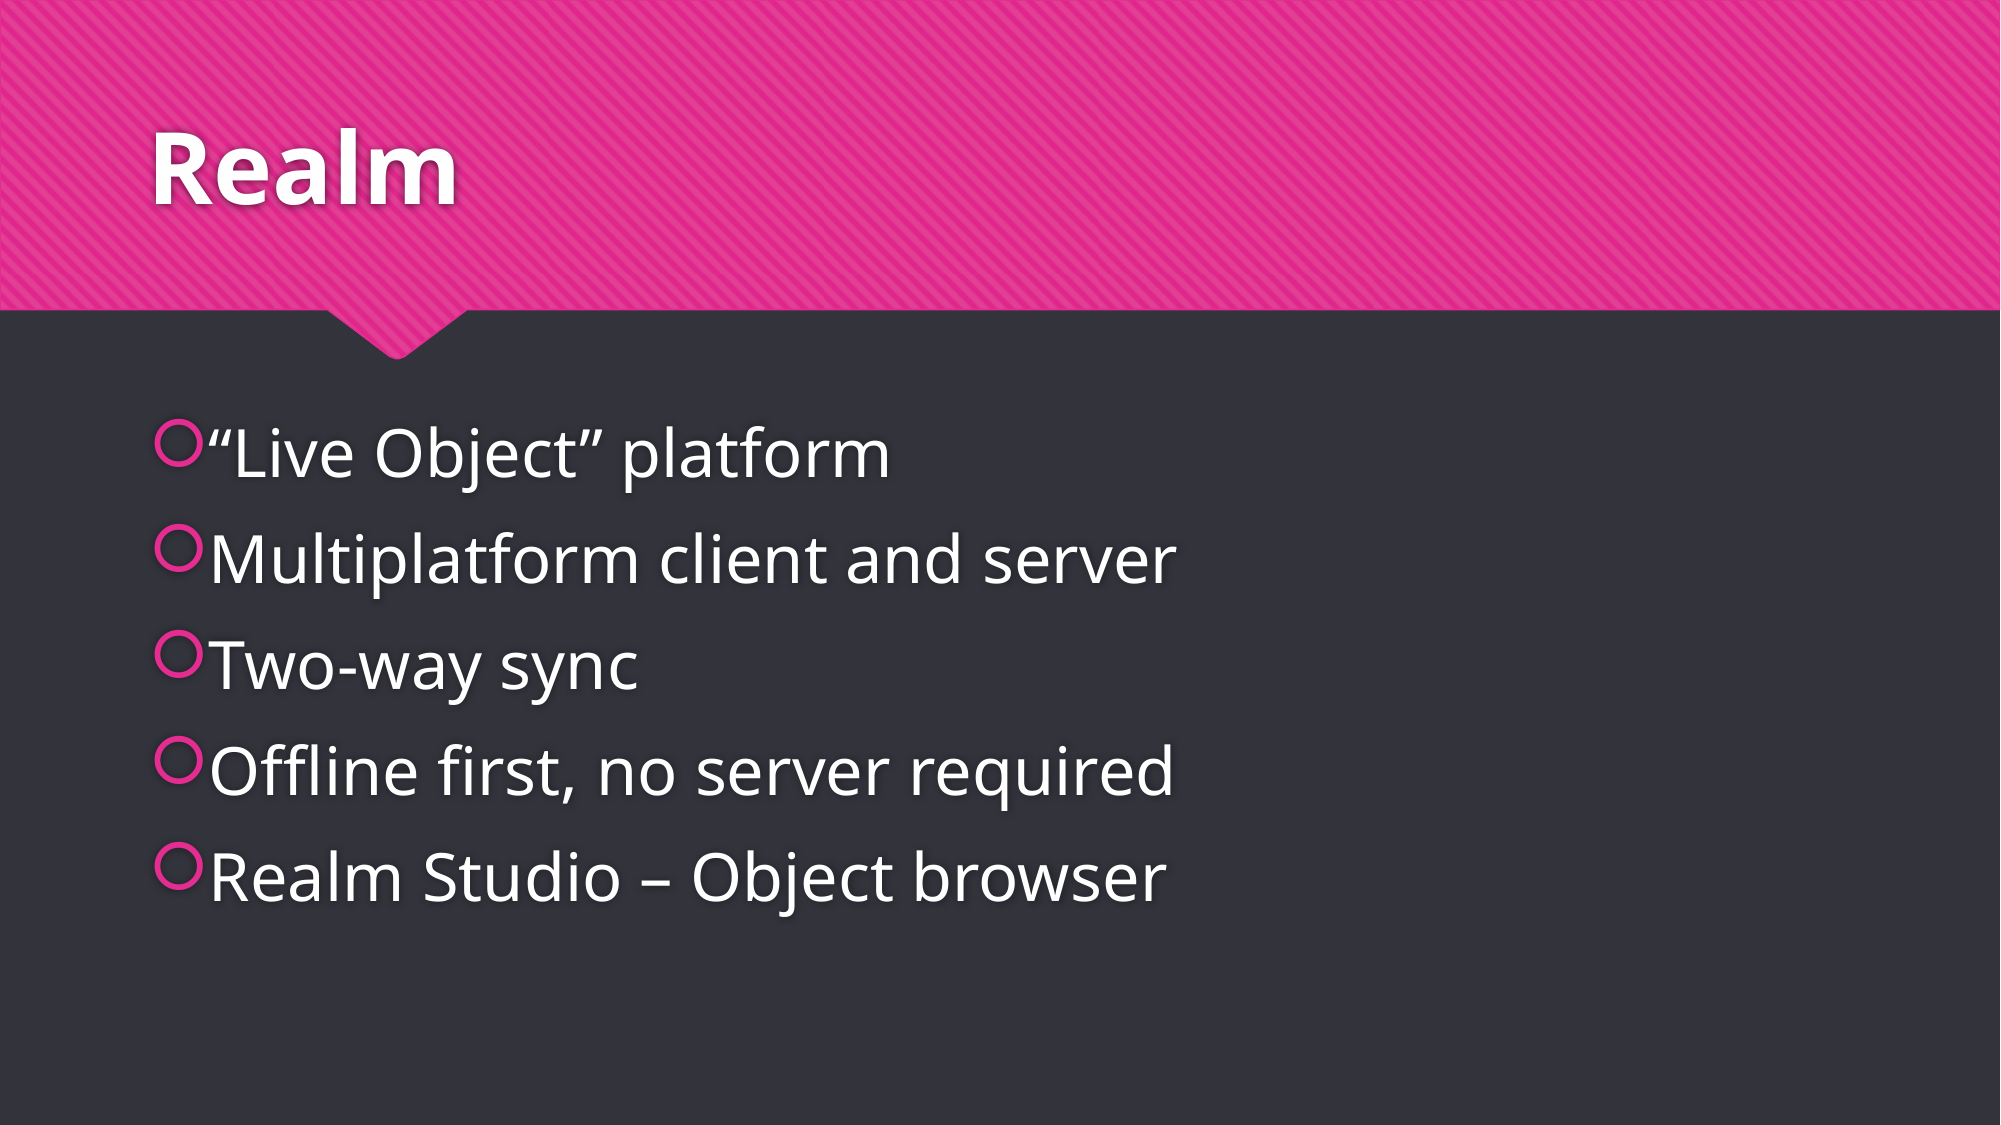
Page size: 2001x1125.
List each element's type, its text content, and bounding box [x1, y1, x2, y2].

title Realm [132, 73, 1868, 233]
list “Live Object” platform Multiplatform client and server Two-way sync Offline first, no server required Realm Studio – Object browser [134, 364, 1866, 962]
